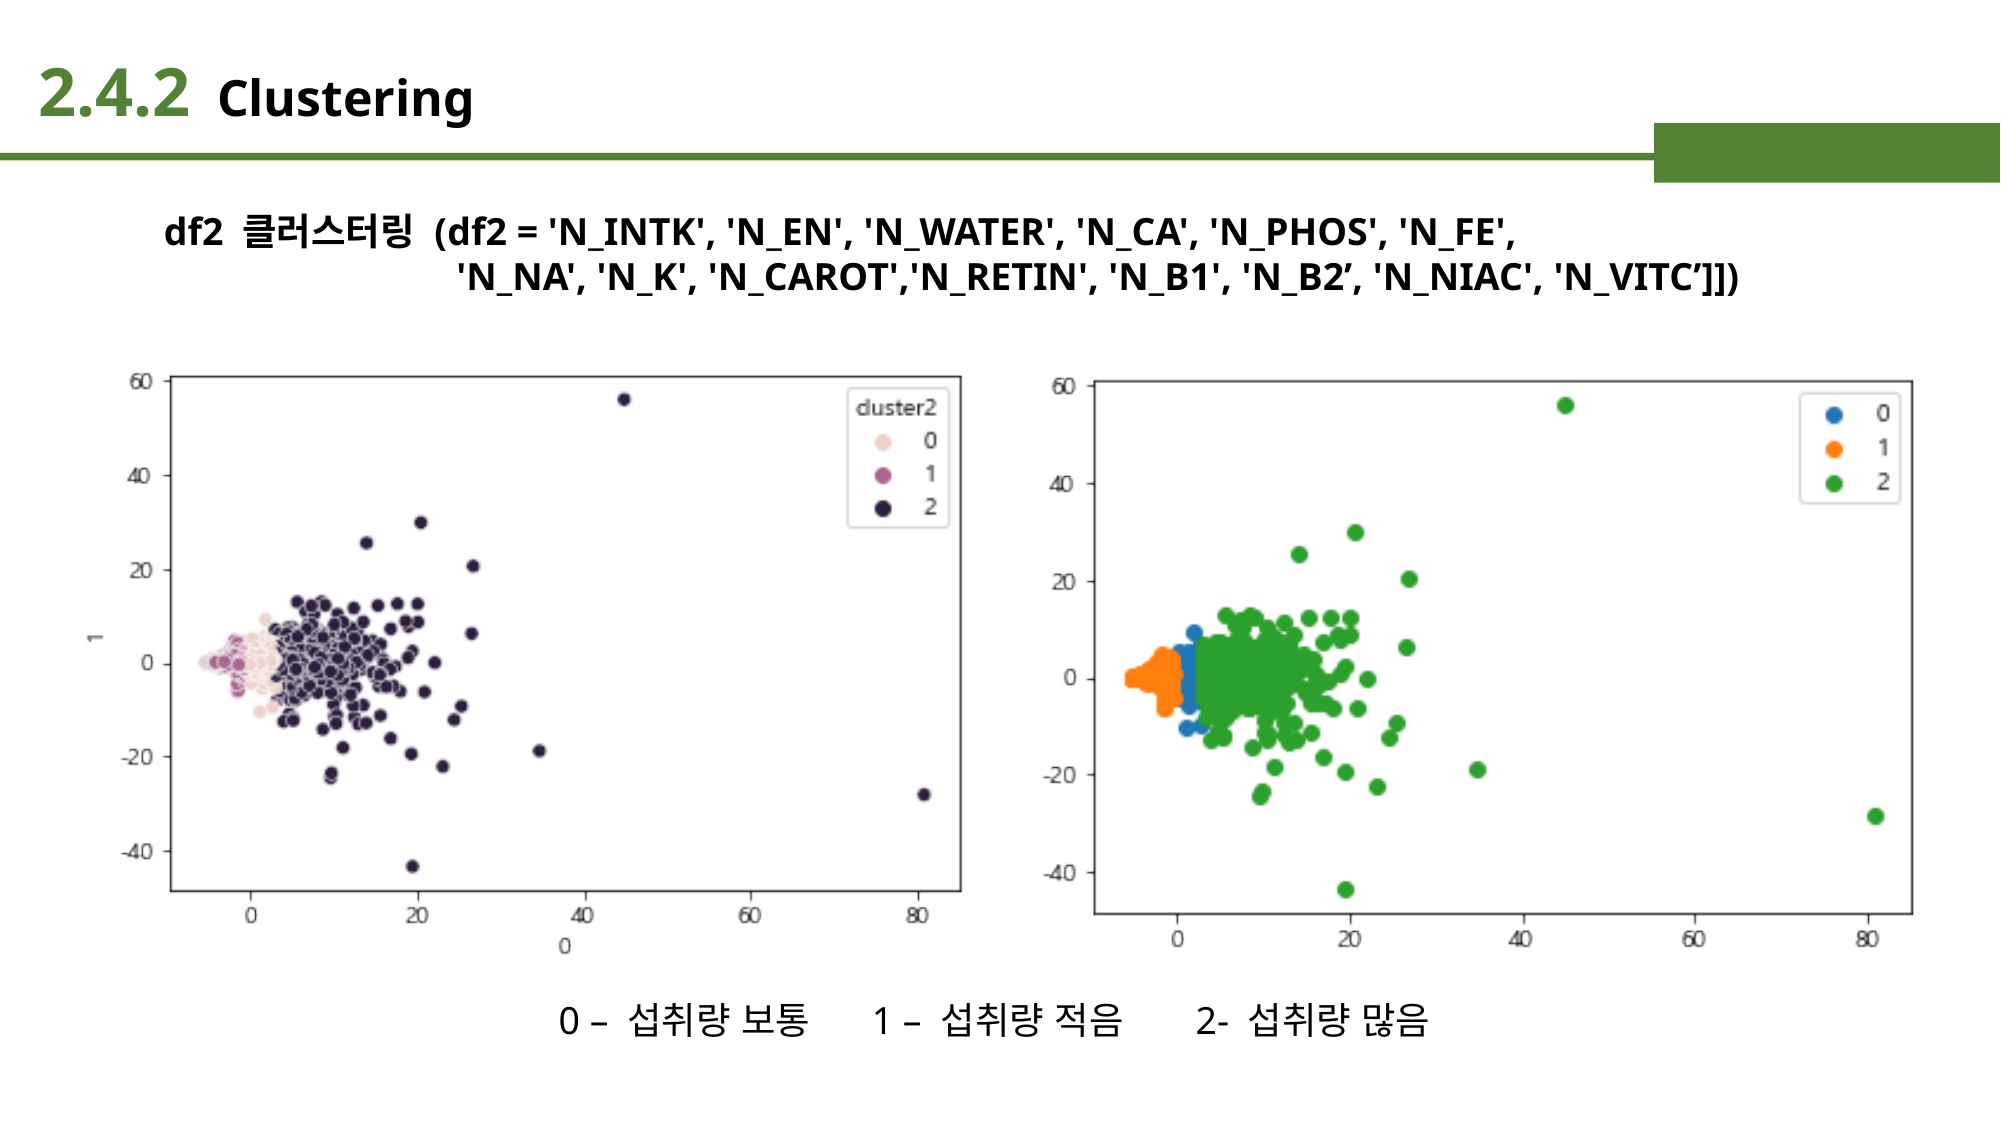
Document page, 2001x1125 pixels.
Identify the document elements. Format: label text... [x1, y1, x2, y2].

picture [1023, 361, 1929, 970]
text_box 0 – 섭취량 보통 1 – 섭취량 적음 2- 섭취량 많음 [348, 989, 1652, 1050]
text_box df2 클러스터링 (df2 = 'N_INTK', 'N_EN', 'N_WATER', 'N_CA', 'N_PHOS', 'N_FE', 'N_NA', 'N_K', 'N_CAROT','N_RETIN', 'N_B1', 'N_B2’, 'N_NIAC', 'N_VITC’]]) [149, 200, 1952, 351]
picture [71, 357, 977, 976]
text_box 2.4.2 Clustering [23, 2, 1024, 138]
text_box [0, 152, 1653, 161]
text_box [1653, 122, 2000, 184]
